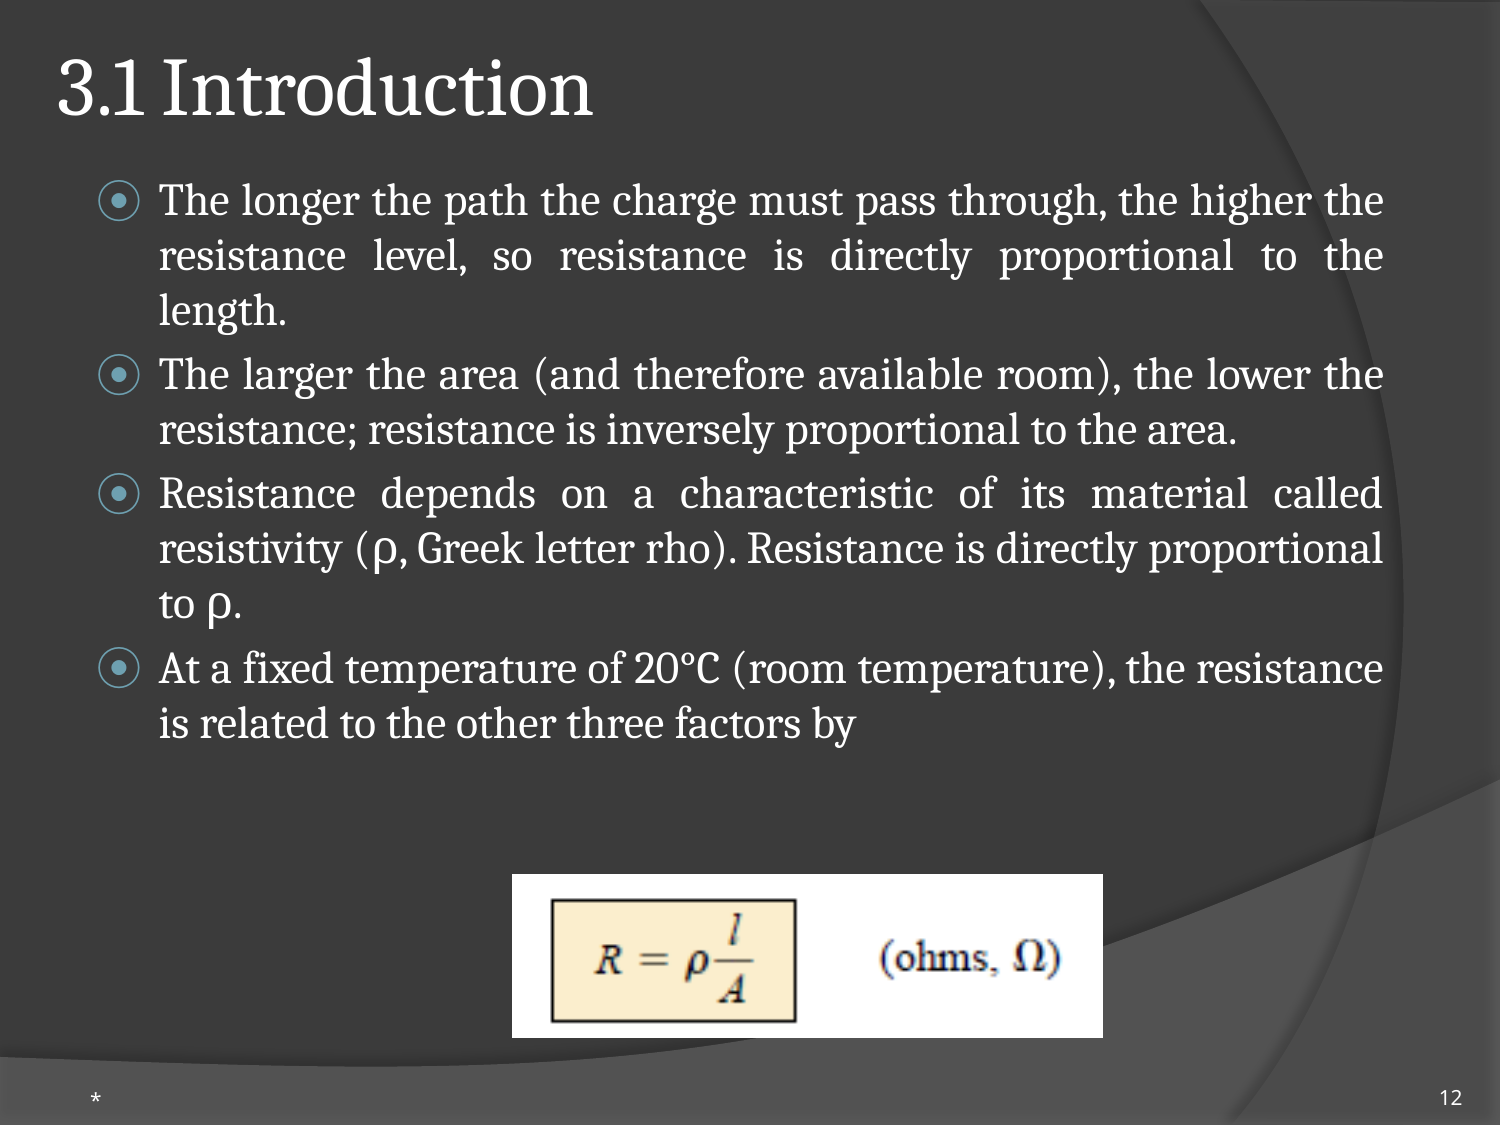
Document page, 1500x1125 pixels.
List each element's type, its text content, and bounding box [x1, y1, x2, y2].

title 3.1 Introduction [50, 0, 1275, 176]
list The longer the path the charge must pass through, the higher the resistance level, so resistance is directly proportional to the length. The larger the area (and therefore available room), the lower the resistance; resistance is inversely proportional to the area. Resistance depends on a characteristic of its material called resistivity (ρ, Greek letter rho). Resistance is directly proportional to ρ. At a fixed temperature of 20°C (room temperature), the resistance is related to the other three factors by l is the length of the sample, A is the cross-sectional area of the sample, and where ρ (Greek letter rho) is a characteristic of the material called resistivity, [75, 162, 1400, 1075]
text_box 12 [1337, 1053, 1463, 1114]
picture [512, 874, 1103, 1038]
text_box * [75, 1053, 425, 1114]
